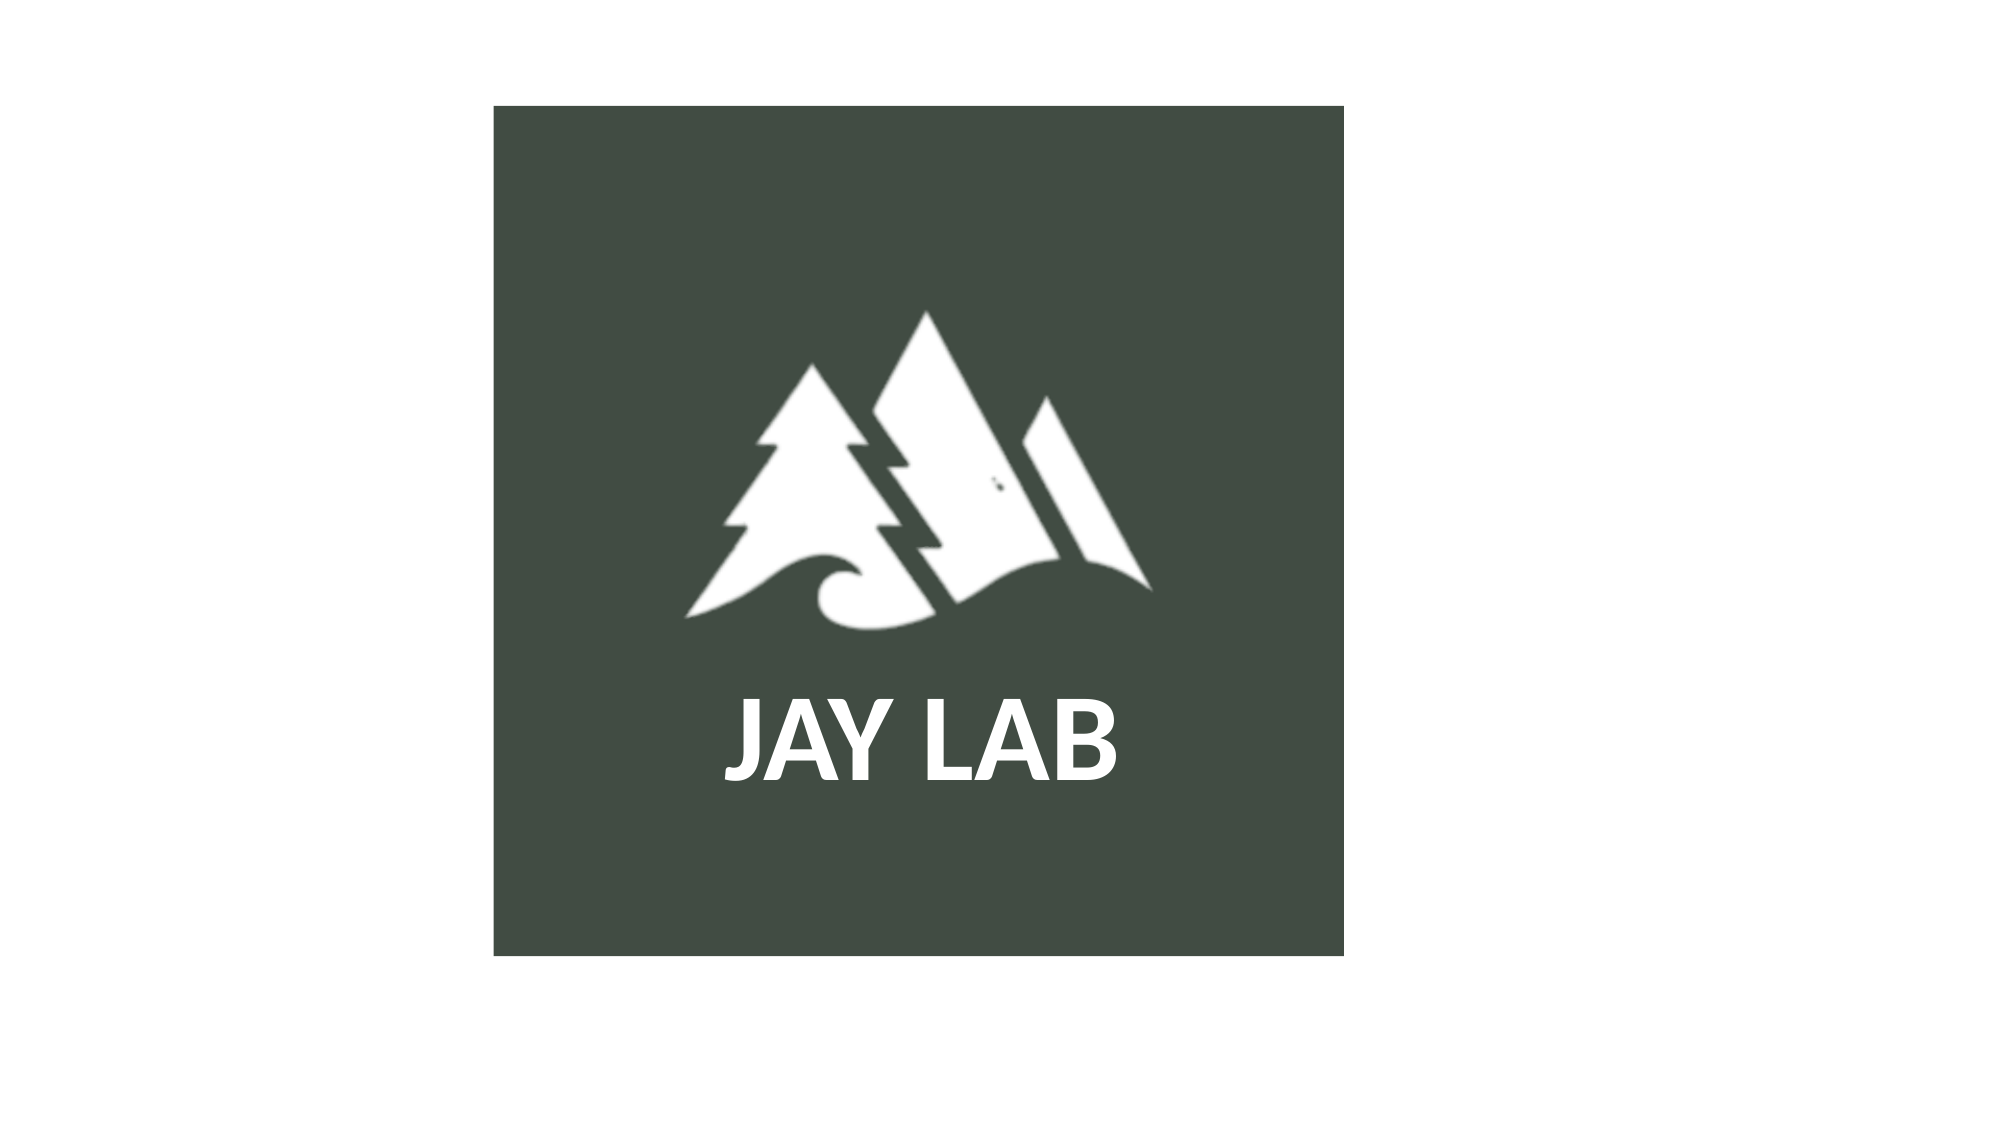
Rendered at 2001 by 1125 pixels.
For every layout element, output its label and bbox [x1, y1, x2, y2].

text_box [493, 912, 1345, 957]
picture [331, 30, 1507, 912]
